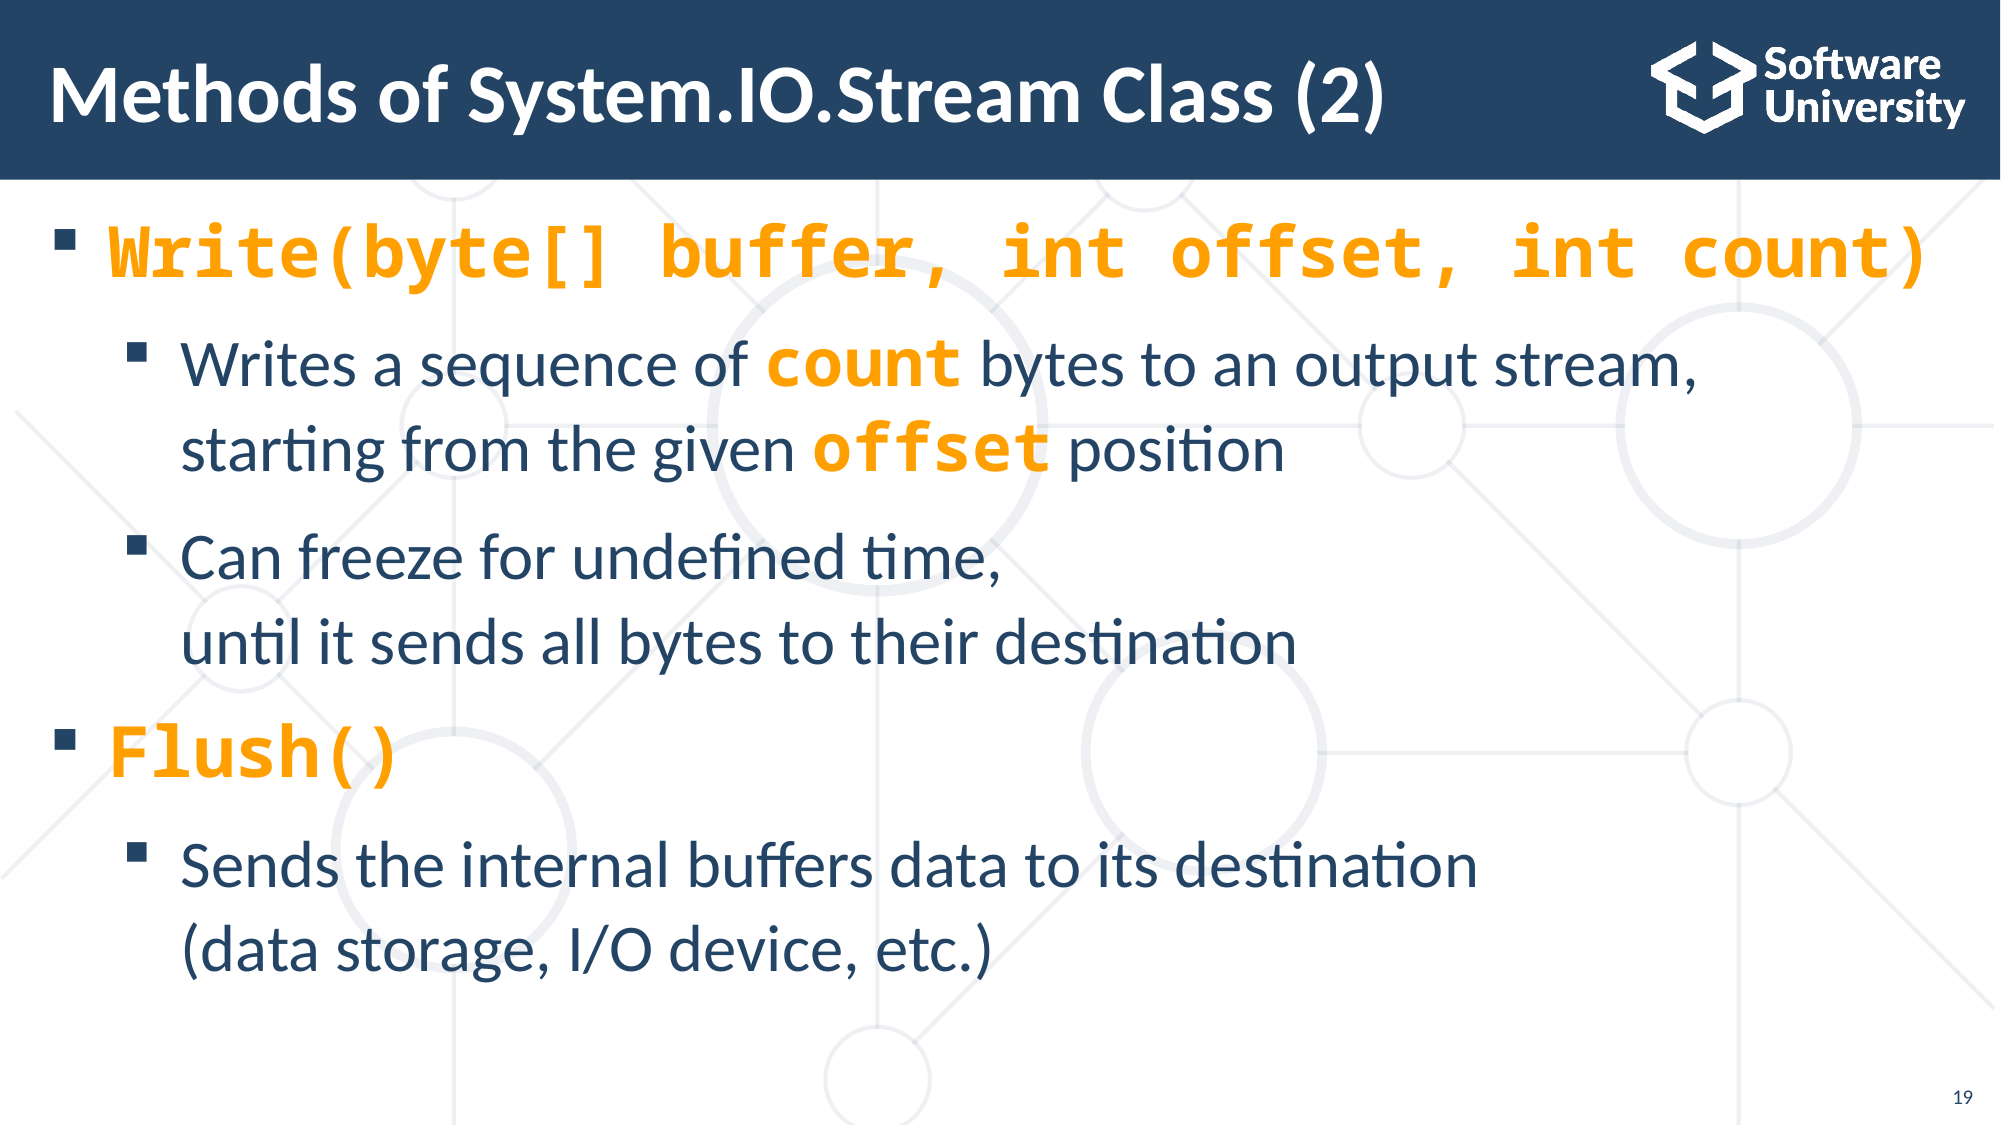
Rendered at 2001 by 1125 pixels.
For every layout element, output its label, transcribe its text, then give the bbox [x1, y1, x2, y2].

list Write(byte[] buffer, int offset, int count) Writes a sequence of count bytes to an output stream, starting from the given offset position Can freeze for undefined time, until it sends all bytes to their destination Flush() Sends the internal buffers data to its destination (data storage, I/O device, etc.) [31, 196, 1970, 1104]
title Methods of System.IO.Stream Class (2) [31, 16, 1625, 162]
slide_number ‹#› [1927, 1067, 1989, 1117]
picture [1651, 41, 1966, 134]
